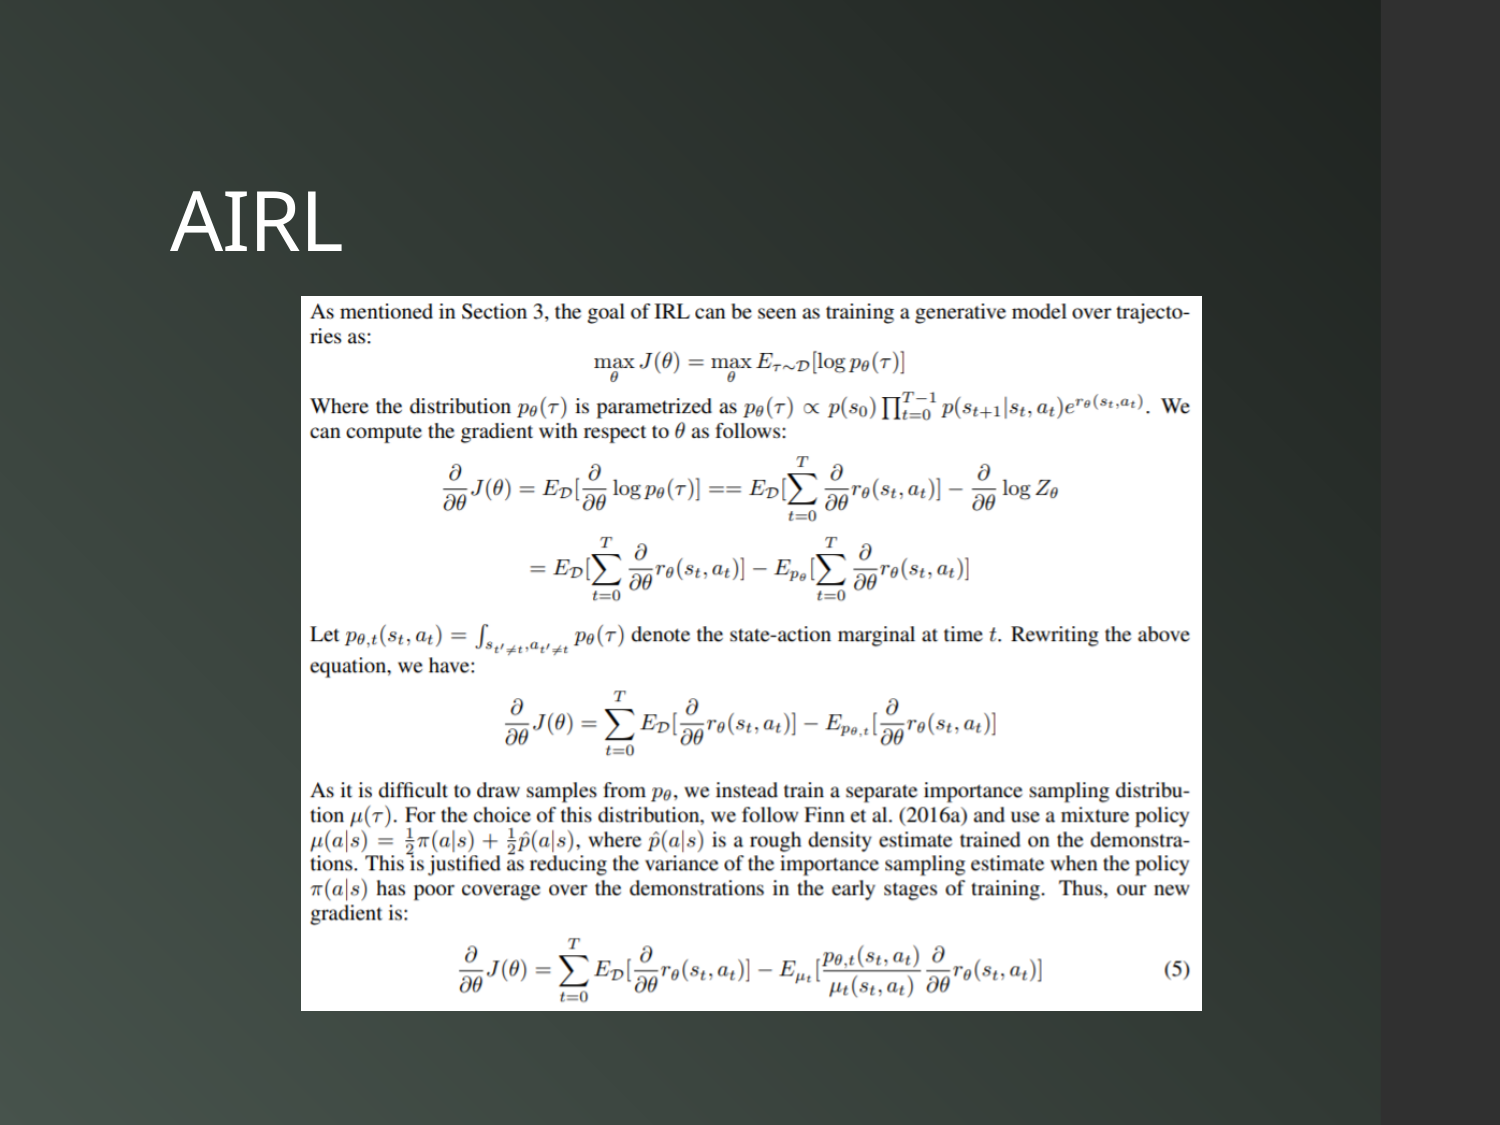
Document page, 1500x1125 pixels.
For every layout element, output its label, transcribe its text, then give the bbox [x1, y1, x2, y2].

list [300, 296, 1202, 1011]
title AIRL [155, 60, 1348, 278]
